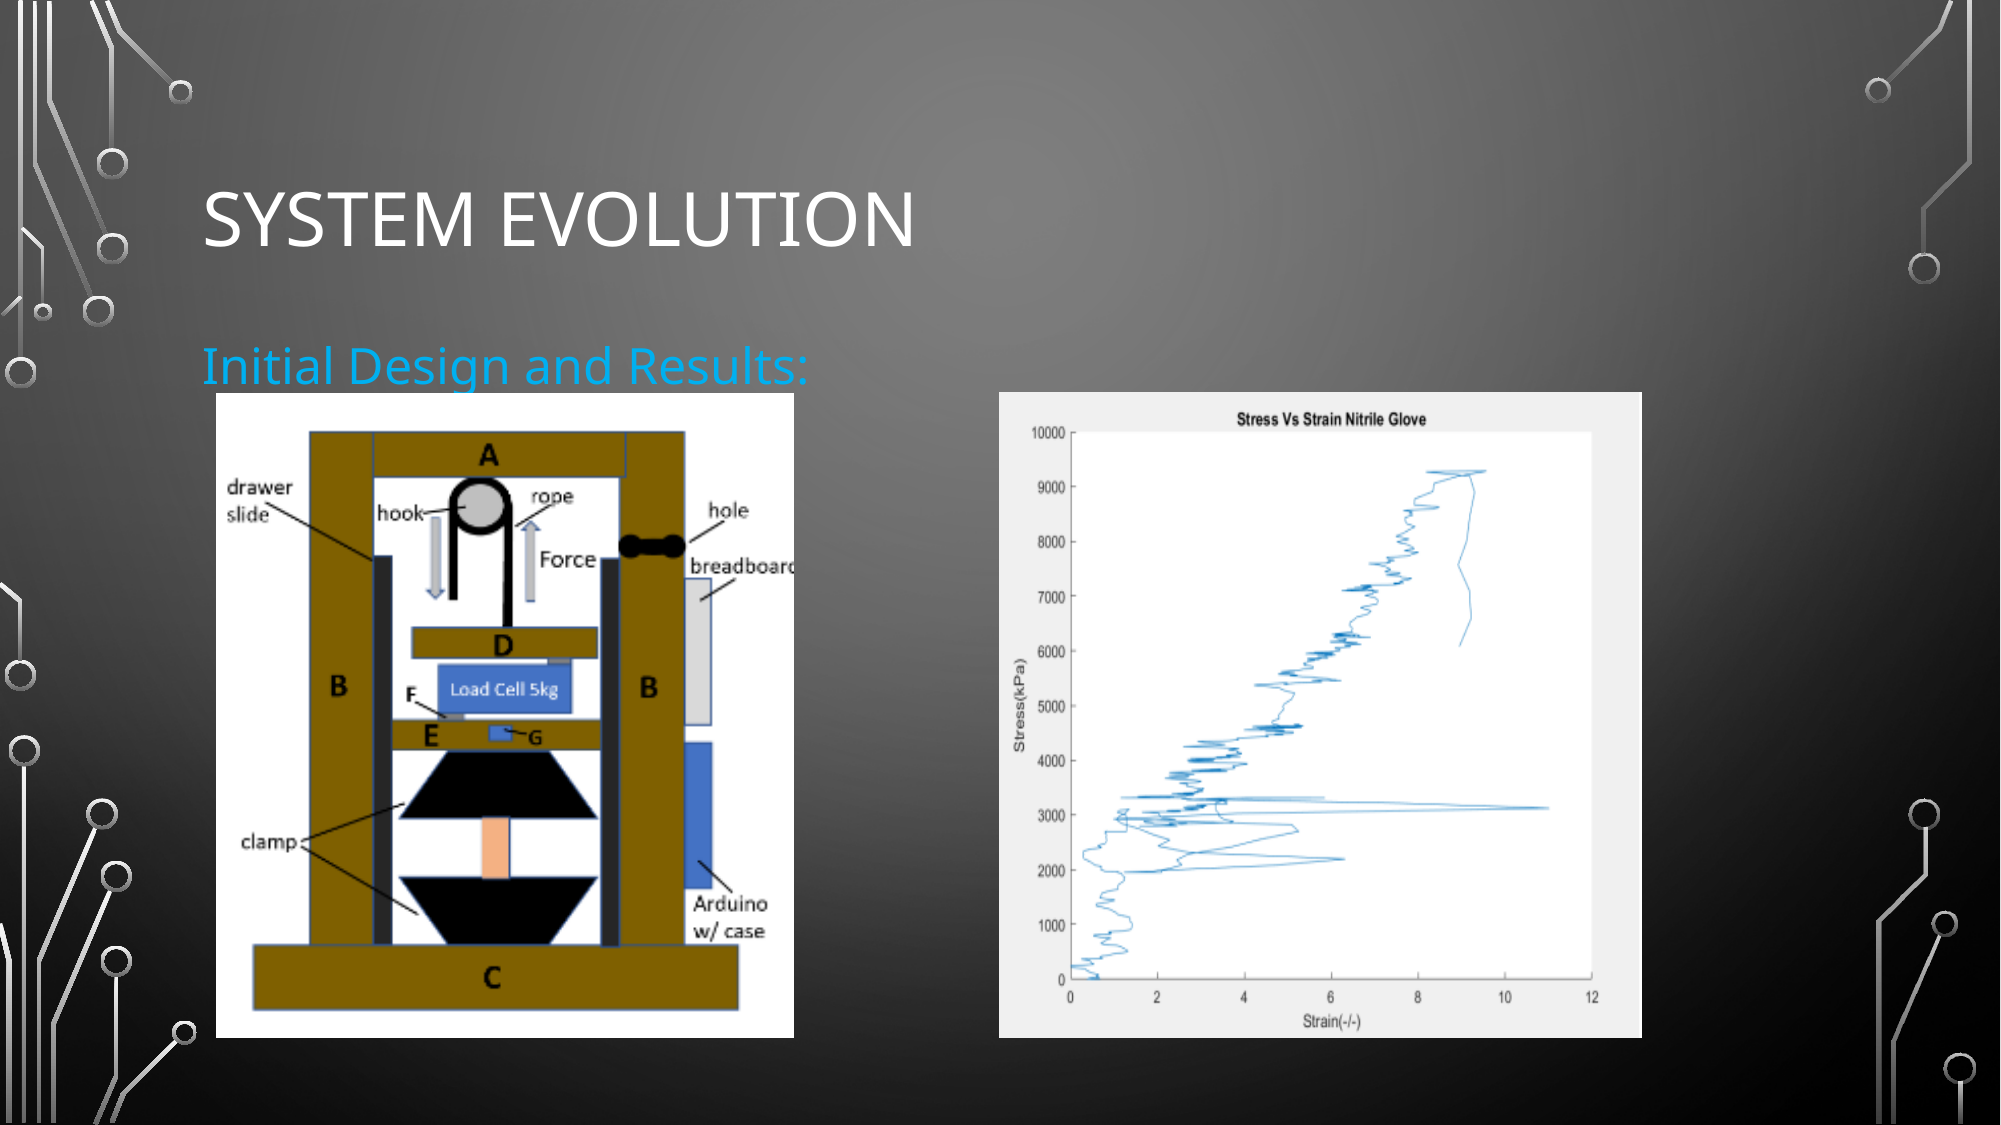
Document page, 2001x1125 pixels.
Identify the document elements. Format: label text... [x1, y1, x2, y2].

list Initial Design and Results: [187, 314, 1813, 950]
picture [999, 392, 1642, 1038]
title System evolution [187, 101, 1813, 314]
picture [216, 393, 794, 1038]
